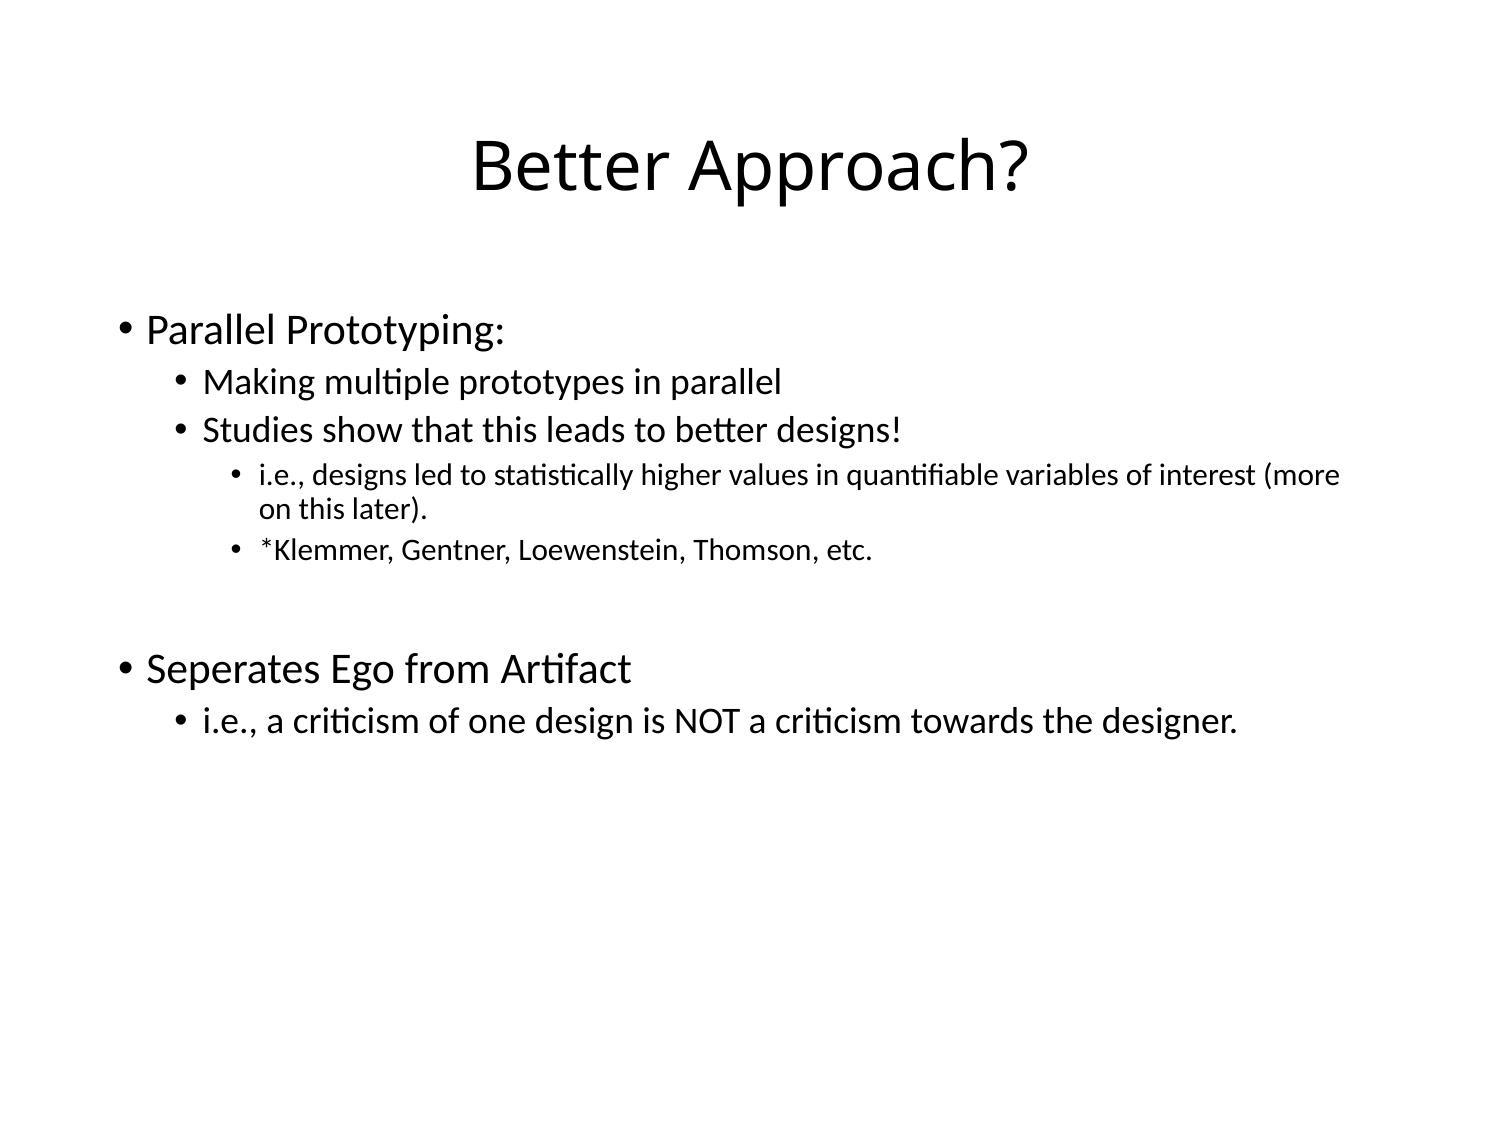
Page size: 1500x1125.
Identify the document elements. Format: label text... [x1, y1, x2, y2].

list Parallel Prototyping: Making multiple prototypes in parallel Studies show that this leads to better designs! i.e., designs led to statistically higher values in quantifiable variables of interest (more on this later). *Klemmer, Gentner, Loewenstein, Thomson, etc. Seperates Ego from Artifact i.e., a criticism of one design is NOT a criticism towards the designer. [103, 299, 1397, 1014]
title Better Approach? [103, 59, 1397, 278]
